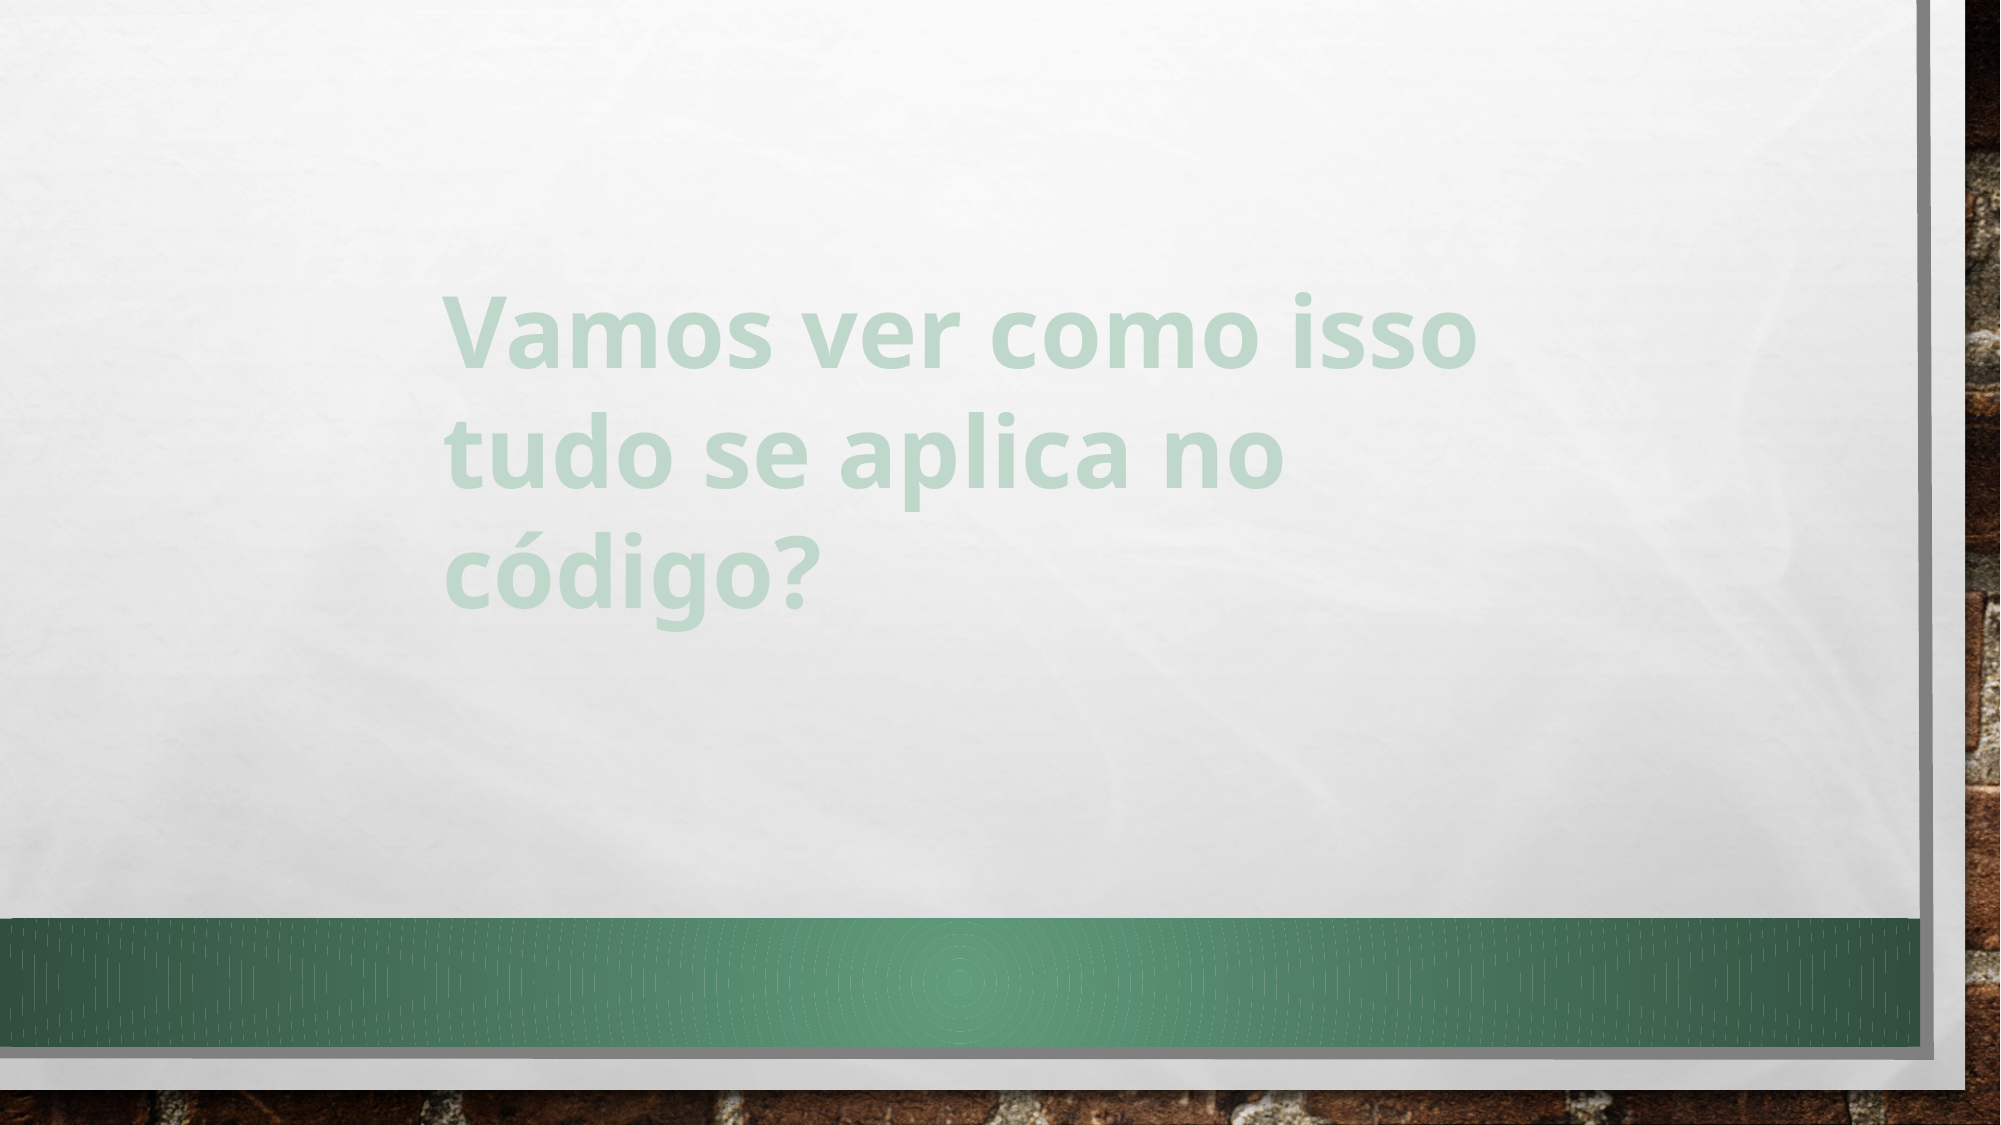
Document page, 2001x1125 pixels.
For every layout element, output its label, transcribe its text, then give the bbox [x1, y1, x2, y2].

text_box Vamos ver como isso tudo se aplica no código? [427, 260, 1573, 636]
picture [0, 0, 2000, 1125]
